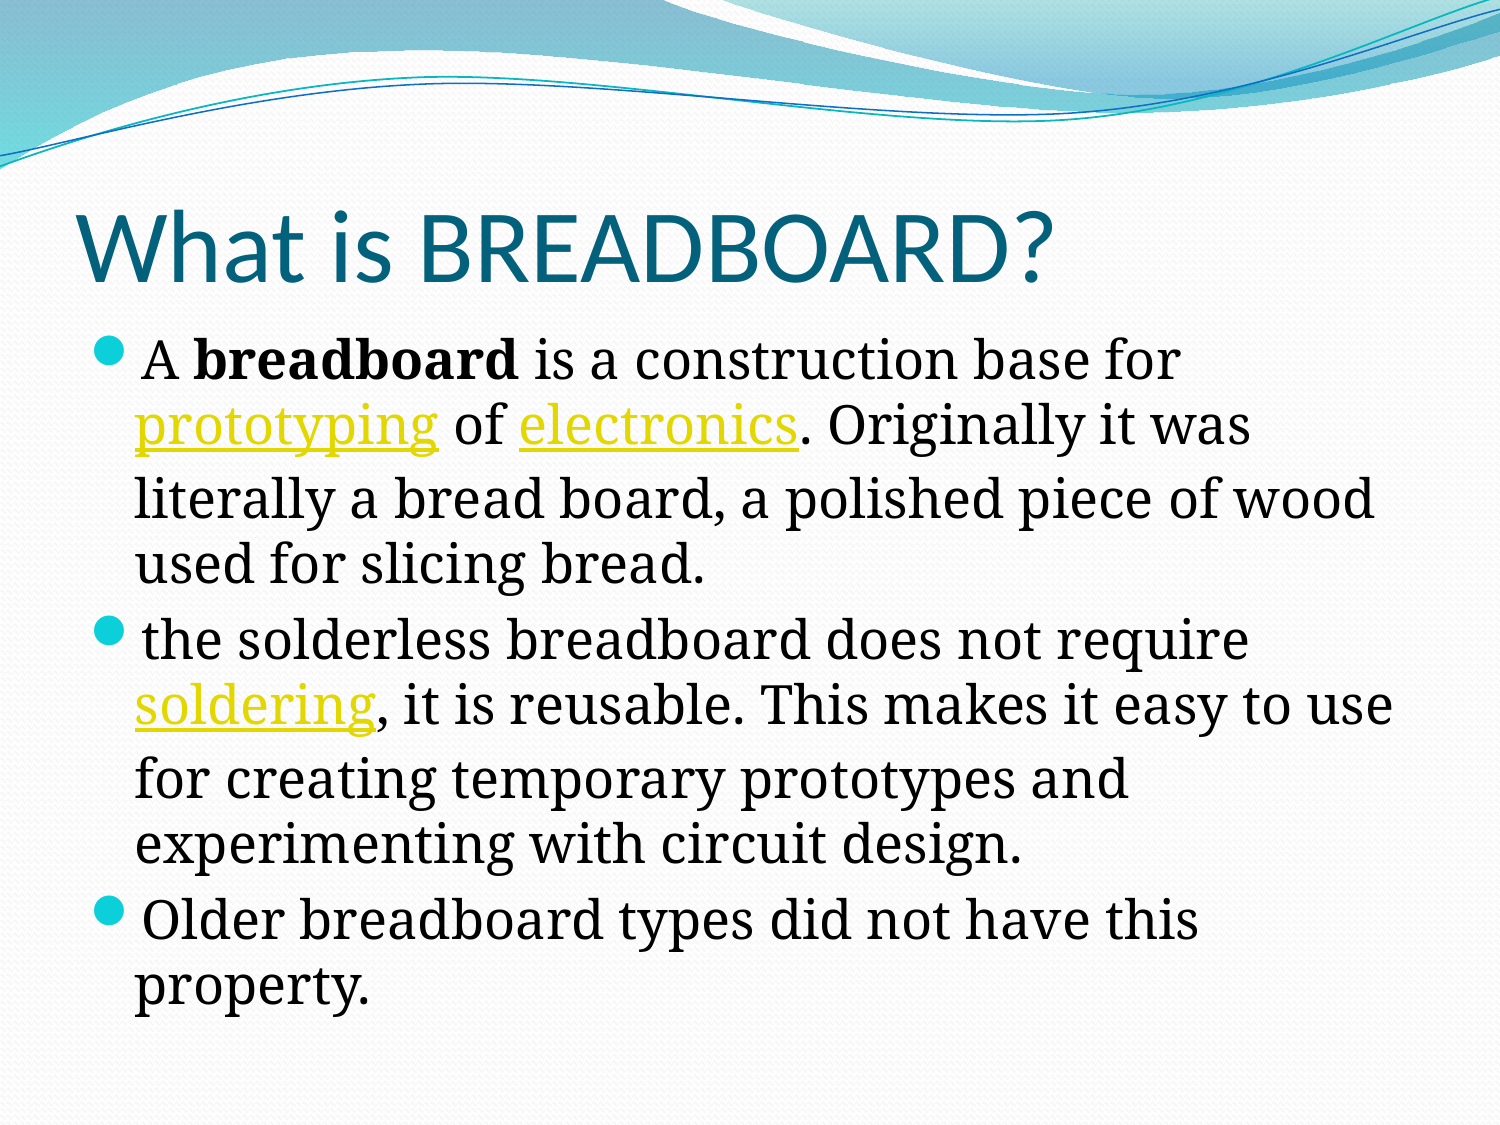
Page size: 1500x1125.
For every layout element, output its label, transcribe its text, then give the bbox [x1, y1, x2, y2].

title What is BREADBOARD? [75, 115, 1425, 303]
list A breadboard is a construction base for prototyping of electronics. Originally it was literally a bread board, a polished piece of wood used for slicing bread. the solderless breadboard does not require soldering, it is reusable. This makes it easy to use for creating temporary prototypes and experimenting with circuit design. Older breadboard types did not have this property. [75, 317, 1425, 1038]
